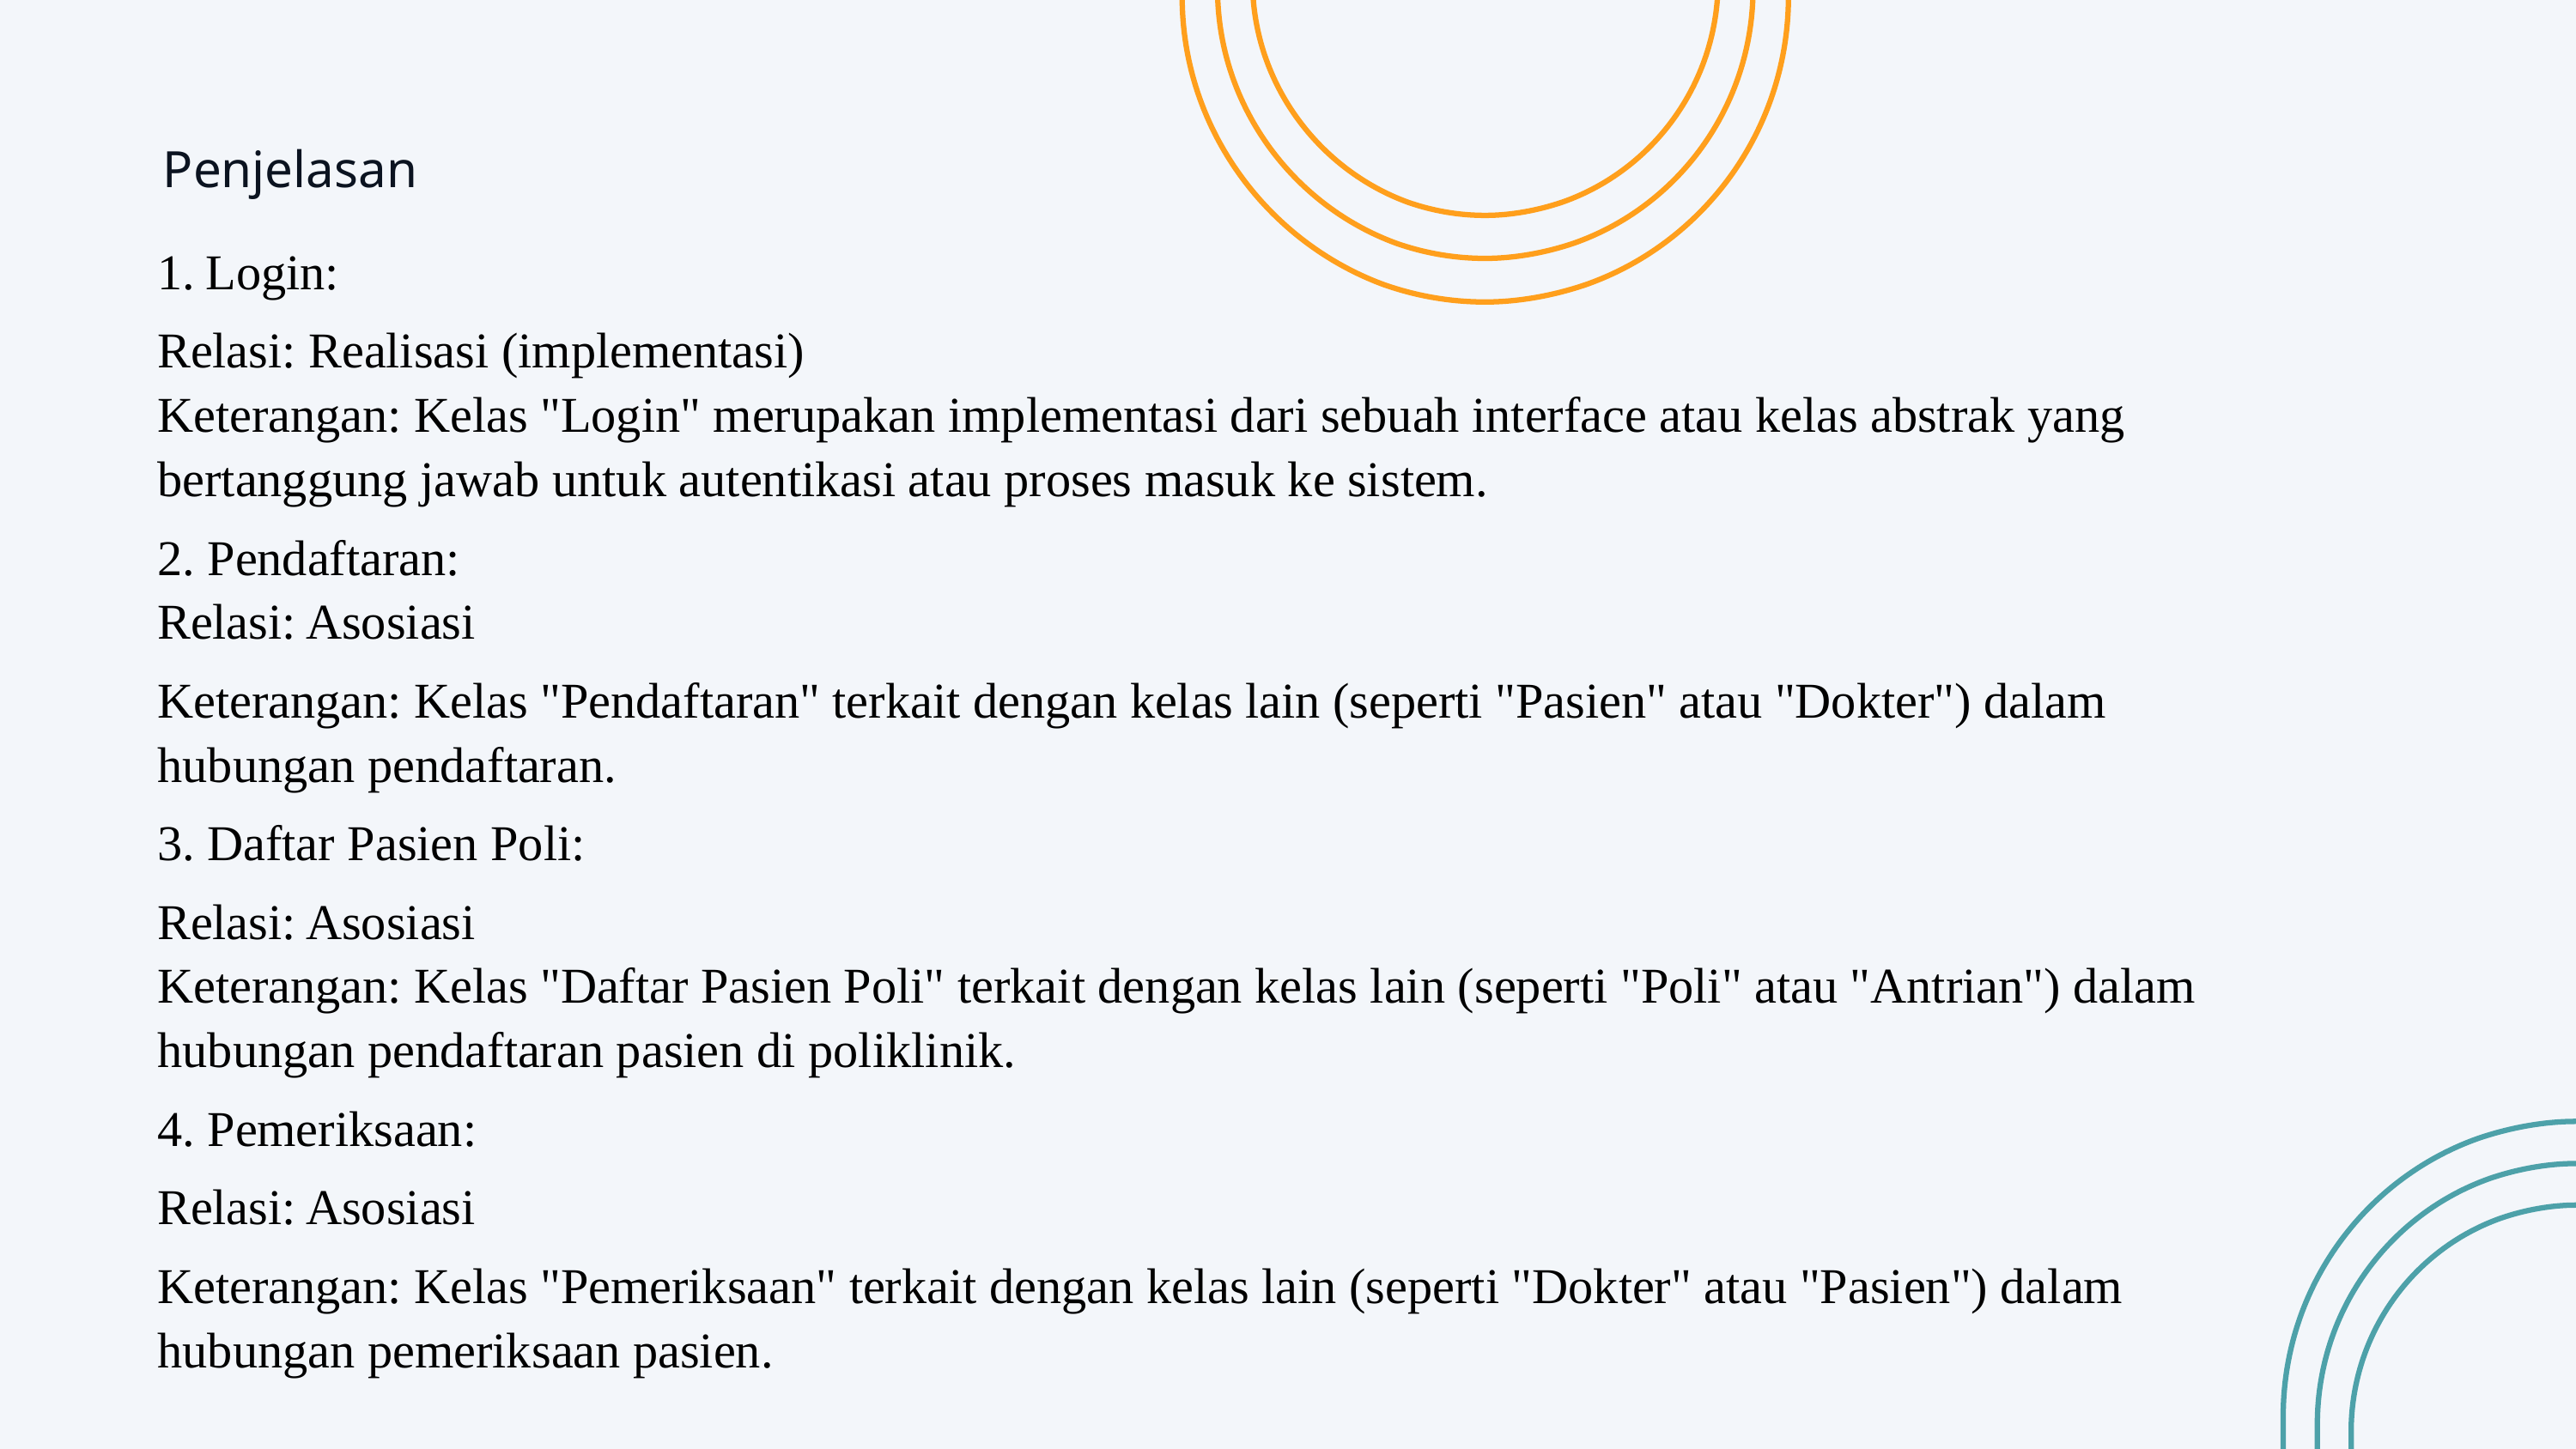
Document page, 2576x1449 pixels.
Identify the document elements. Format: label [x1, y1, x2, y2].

text_box [157, 124, 2278, 1449]
text_box [1182, 0, 1789, 302]
text_box [2282, 1121, 2576, 1449]
